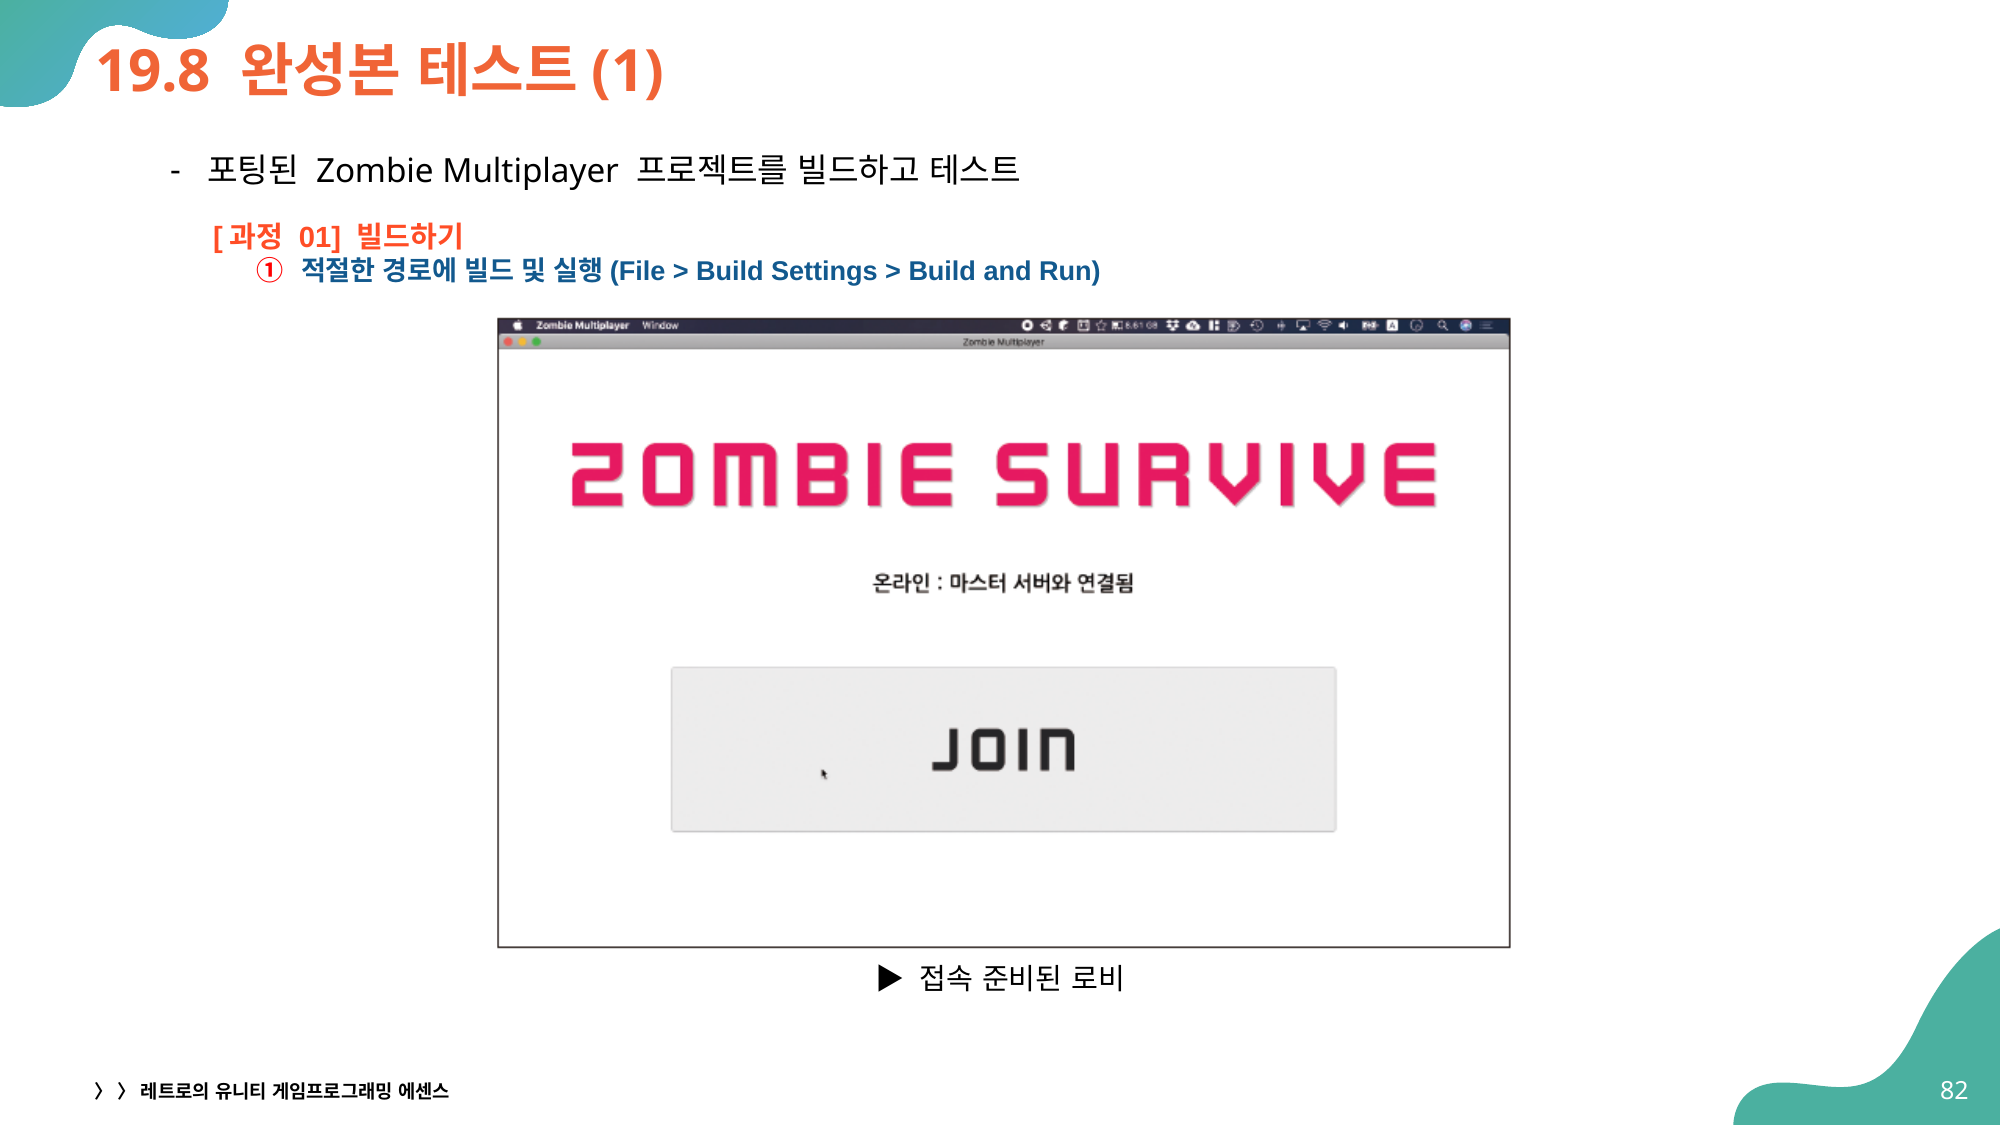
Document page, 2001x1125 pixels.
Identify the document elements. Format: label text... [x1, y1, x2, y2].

slide_number 82 [1917, 1061, 1984, 1122]
title 19.8 완성본 테스트(1) [79, 17, 1931, 128]
picture [496, 312, 1514, 953]
list 포팅된 Zombie Multiplayer 프로젝트를 빌드하고 테스트 [79, 133, 1931, 493]
text_box ▶ 접속 준비된 로비 [499, 953, 1502, 1003]
text_box [과정 01] 빌드하기 적절한 경로에 빌드 및 실행(File > Build Settings > Build and Run) [198, 211, 1437, 294]
